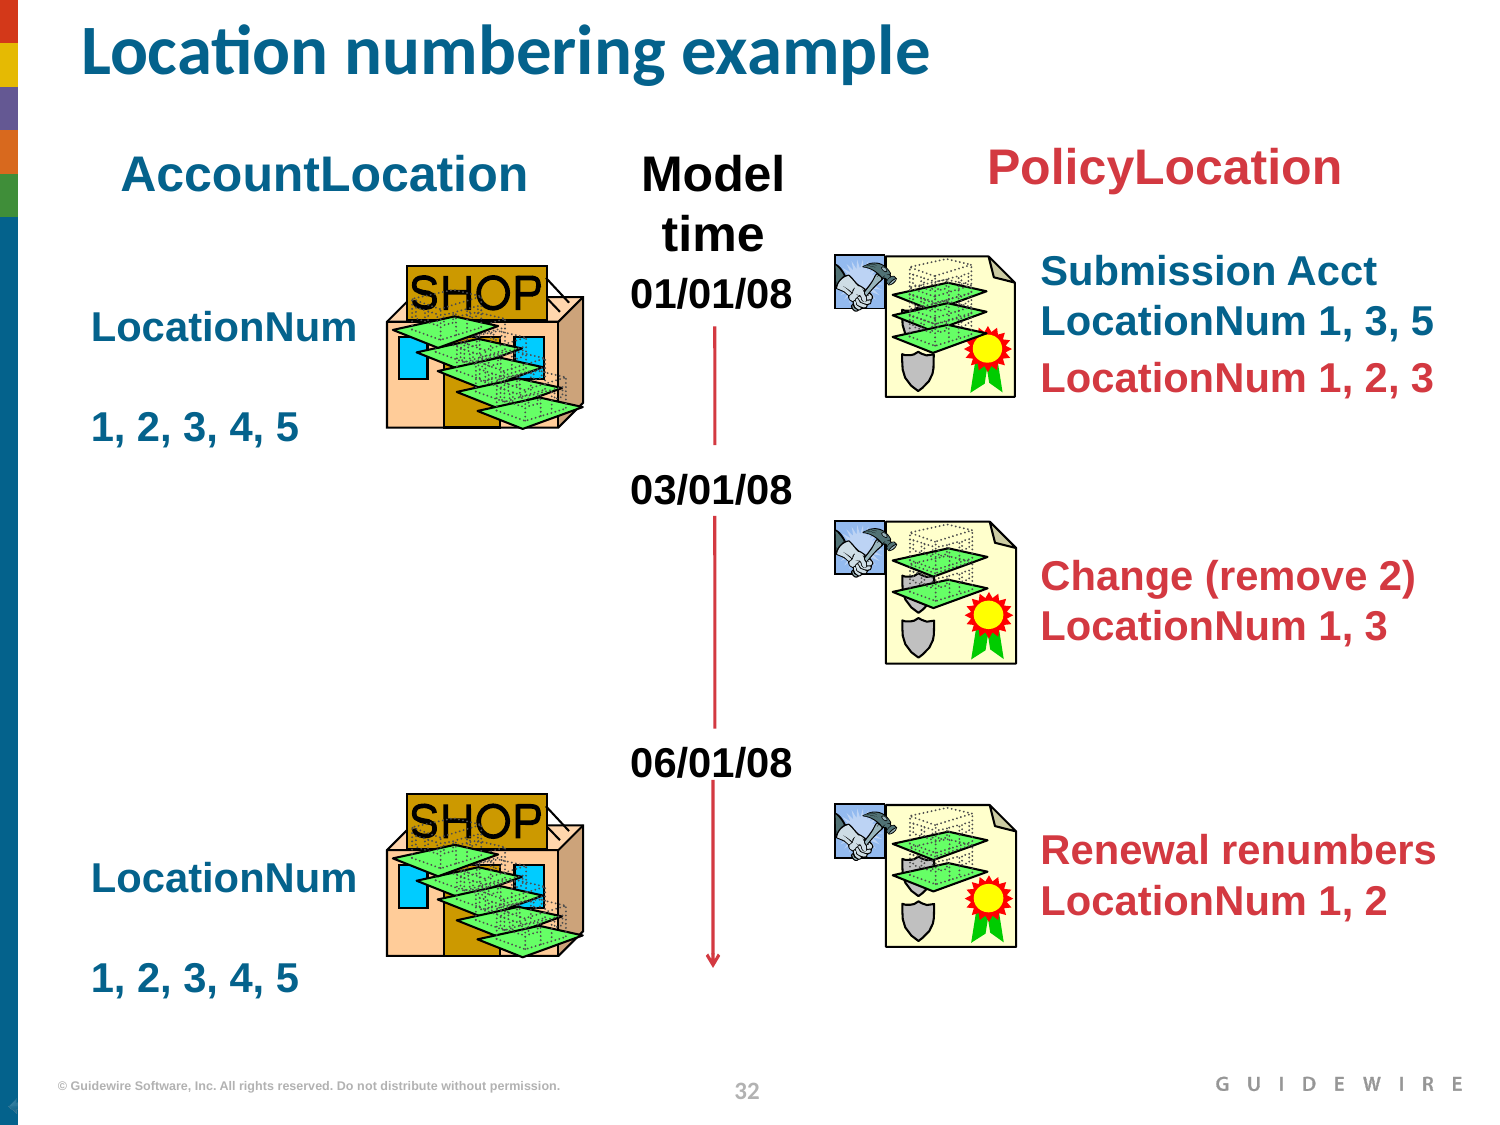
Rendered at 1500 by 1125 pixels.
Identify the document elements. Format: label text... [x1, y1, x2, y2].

picture [833, 254, 898, 313]
text_box 06/01/08 [630, 736, 793, 787]
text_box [885, 521, 1017, 664]
text_box Submission Acct LocationNum 1, 3, 5 [1040, 243, 1450, 344]
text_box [885, 255, 1016, 398]
text_box Renewal renumbers LocationNum 1, 2 [1040, 823, 1467, 924]
text_box LocationNum 1, 2, 3 [1040, 351, 1446, 402]
text_box 01/01/08 [630, 266, 793, 317]
text_box LocationNum 1, 2, 3, 4, 5 [90, 299, 369, 451]
picture [833, 803, 898, 862]
picture [10, 1101, 18, 1111]
text_box 03/01/08 [630, 463, 793, 514]
picture [0, 0, 18, 216]
text_box Model time [600, 141, 827, 262]
picture [1215, 1073, 1480, 1096]
title Location numbering example [81, 19, 1446, 142]
text_box LocationNum 1, 2, 3, 4, 5 [90, 851, 361, 1002]
text_box Change (remove 2) LocationNum 1, 3 [1040, 548, 1431, 649]
text_box PolicyLocation [968, 134, 1362, 195]
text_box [386, 793, 584, 958]
text_box [705, 779, 721, 968]
picture [833, 519, 898, 579]
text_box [386, 265, 584, 430]
text_box AccountLocation [107, 141, 542, 202]
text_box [885, 804, 1017, 948]
